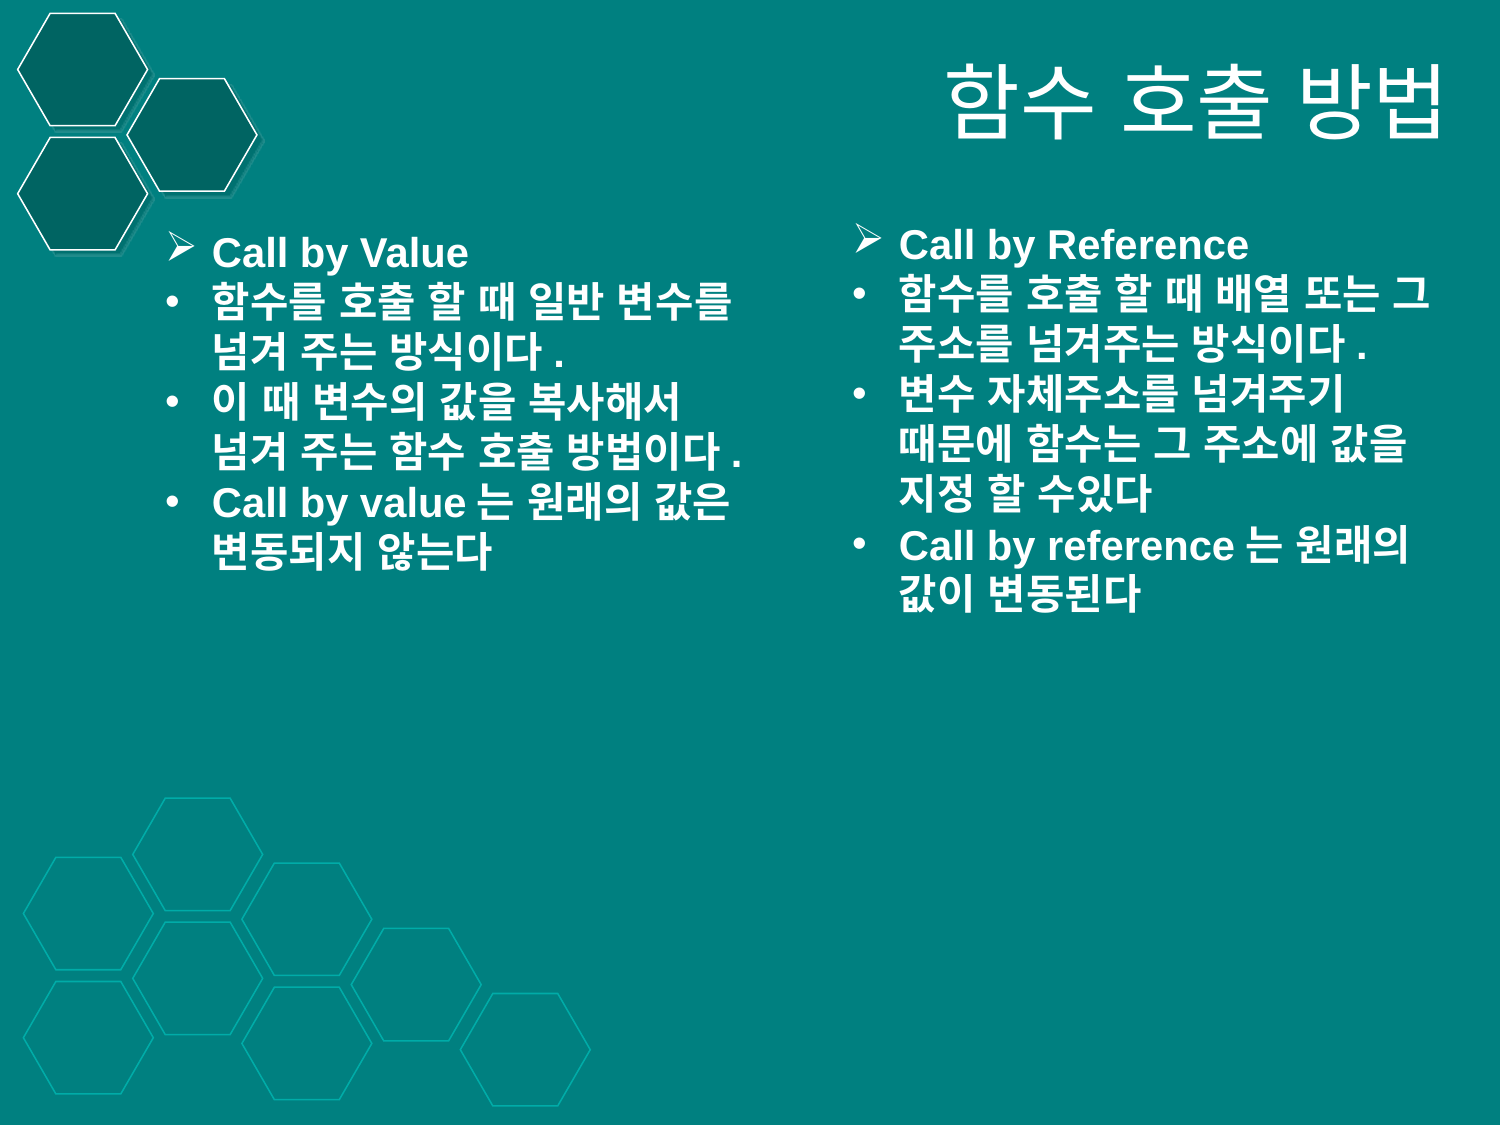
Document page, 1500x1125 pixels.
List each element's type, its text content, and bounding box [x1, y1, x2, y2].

text_box 함수 호출 방법 [336, 42, 1465, 173]
text_box Call by Reference 함수를 호출 할 때 배열 또는 그 주소를 넘겨주는 방식이다. 변수 자체주소를 넘겨주기 때문에 함수는 그 주소에 값을 지정 할 수있다 Call by reference는 원래의 값이 변동된다 [837, 210, 1459, 676]
text_box Call by Value 함수를 호출 할 때 일반 변수를 넘겨 주는 방식이다. 이 때 변수의 값을 복사해서 넘겨 주는 함수 호출 방법이다. Call by value는 원래의 값은 변동되지 않는다 [150, 218, 760, 584]
